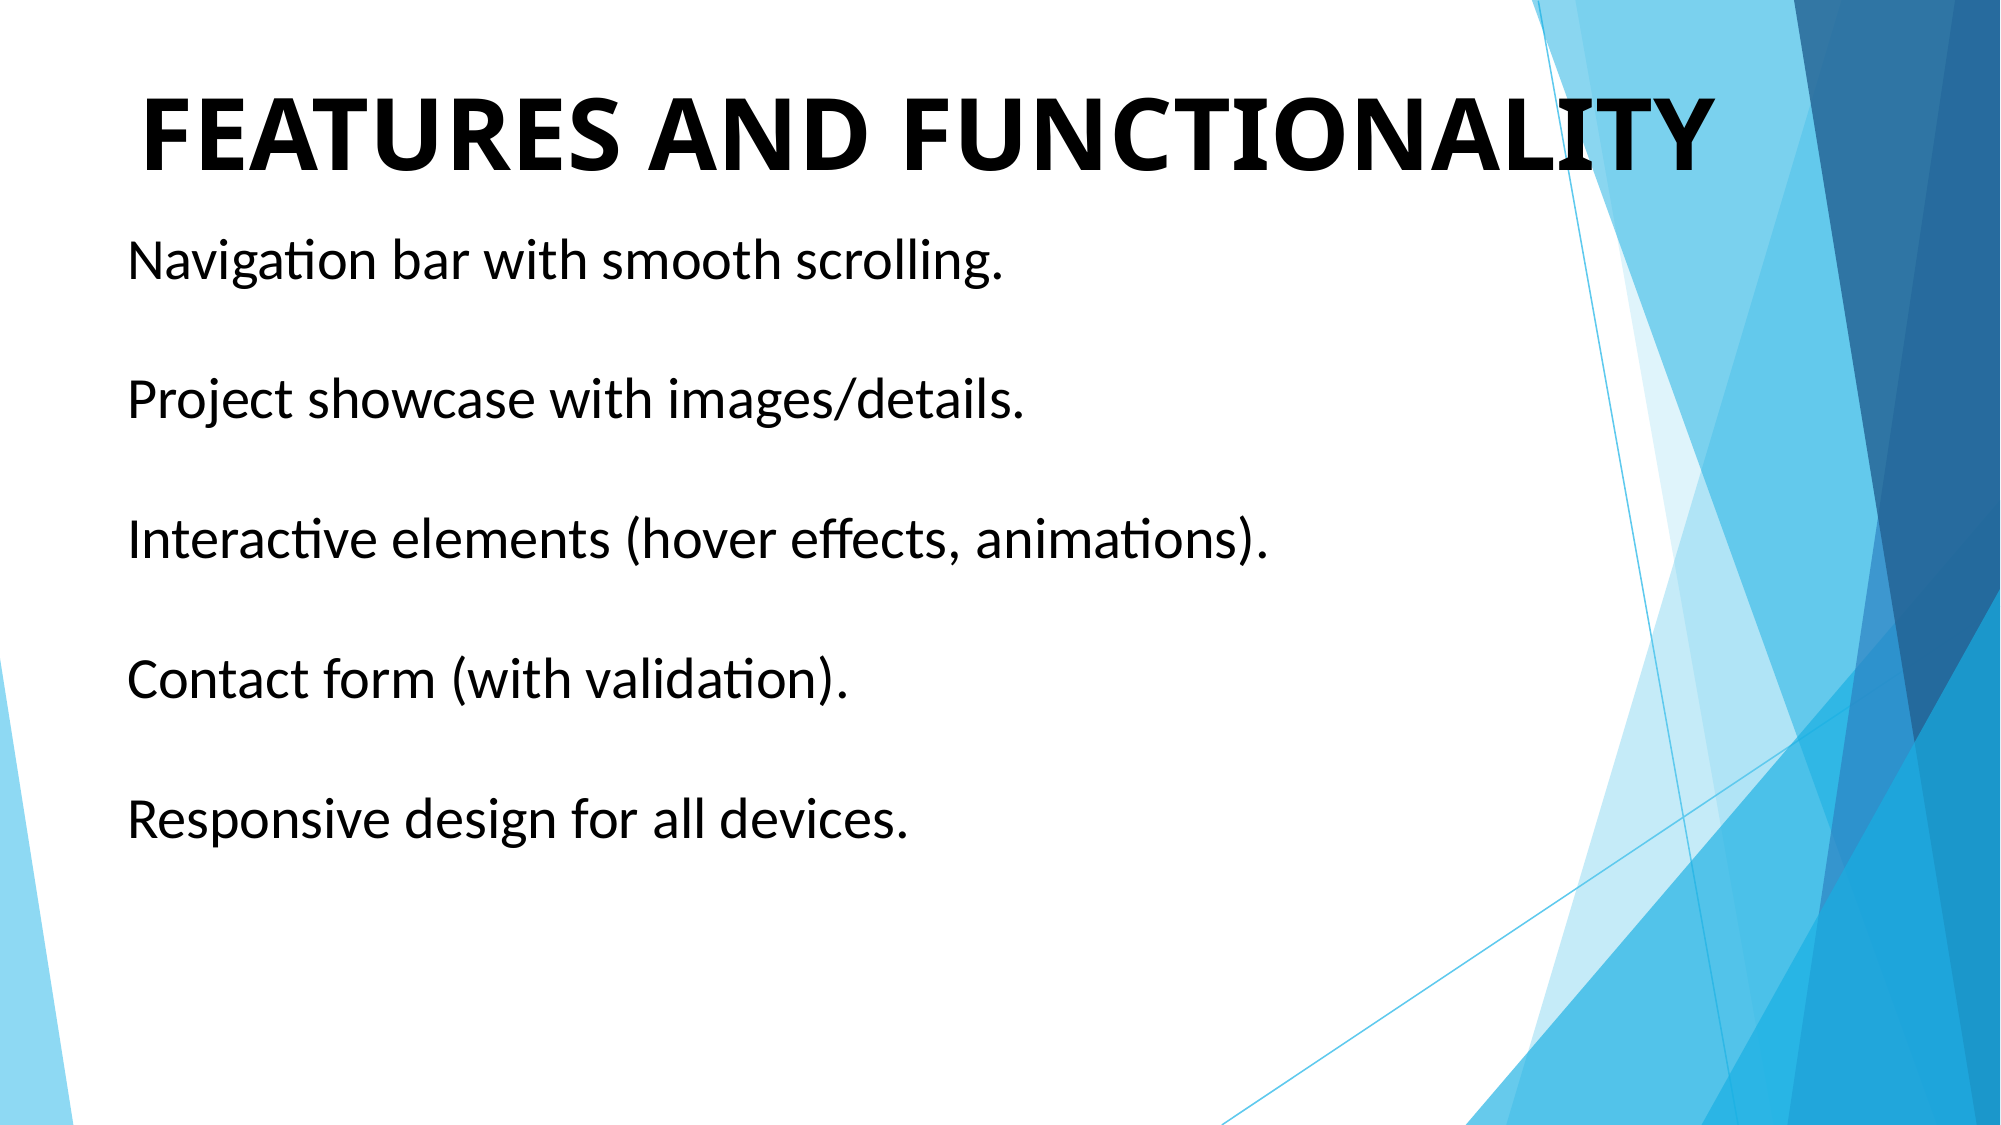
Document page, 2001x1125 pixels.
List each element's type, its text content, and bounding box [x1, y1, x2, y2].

text_box Navigation bar with smooth scrolling. Project showcase with images/details. Interactive elements (hover effects, animations). Contact form (with validation). Responsive design for all devices. [112, 213, 1626, 859]
title FEATURES AND FUNCTIONALITY [123, 62, 1877, 183]
